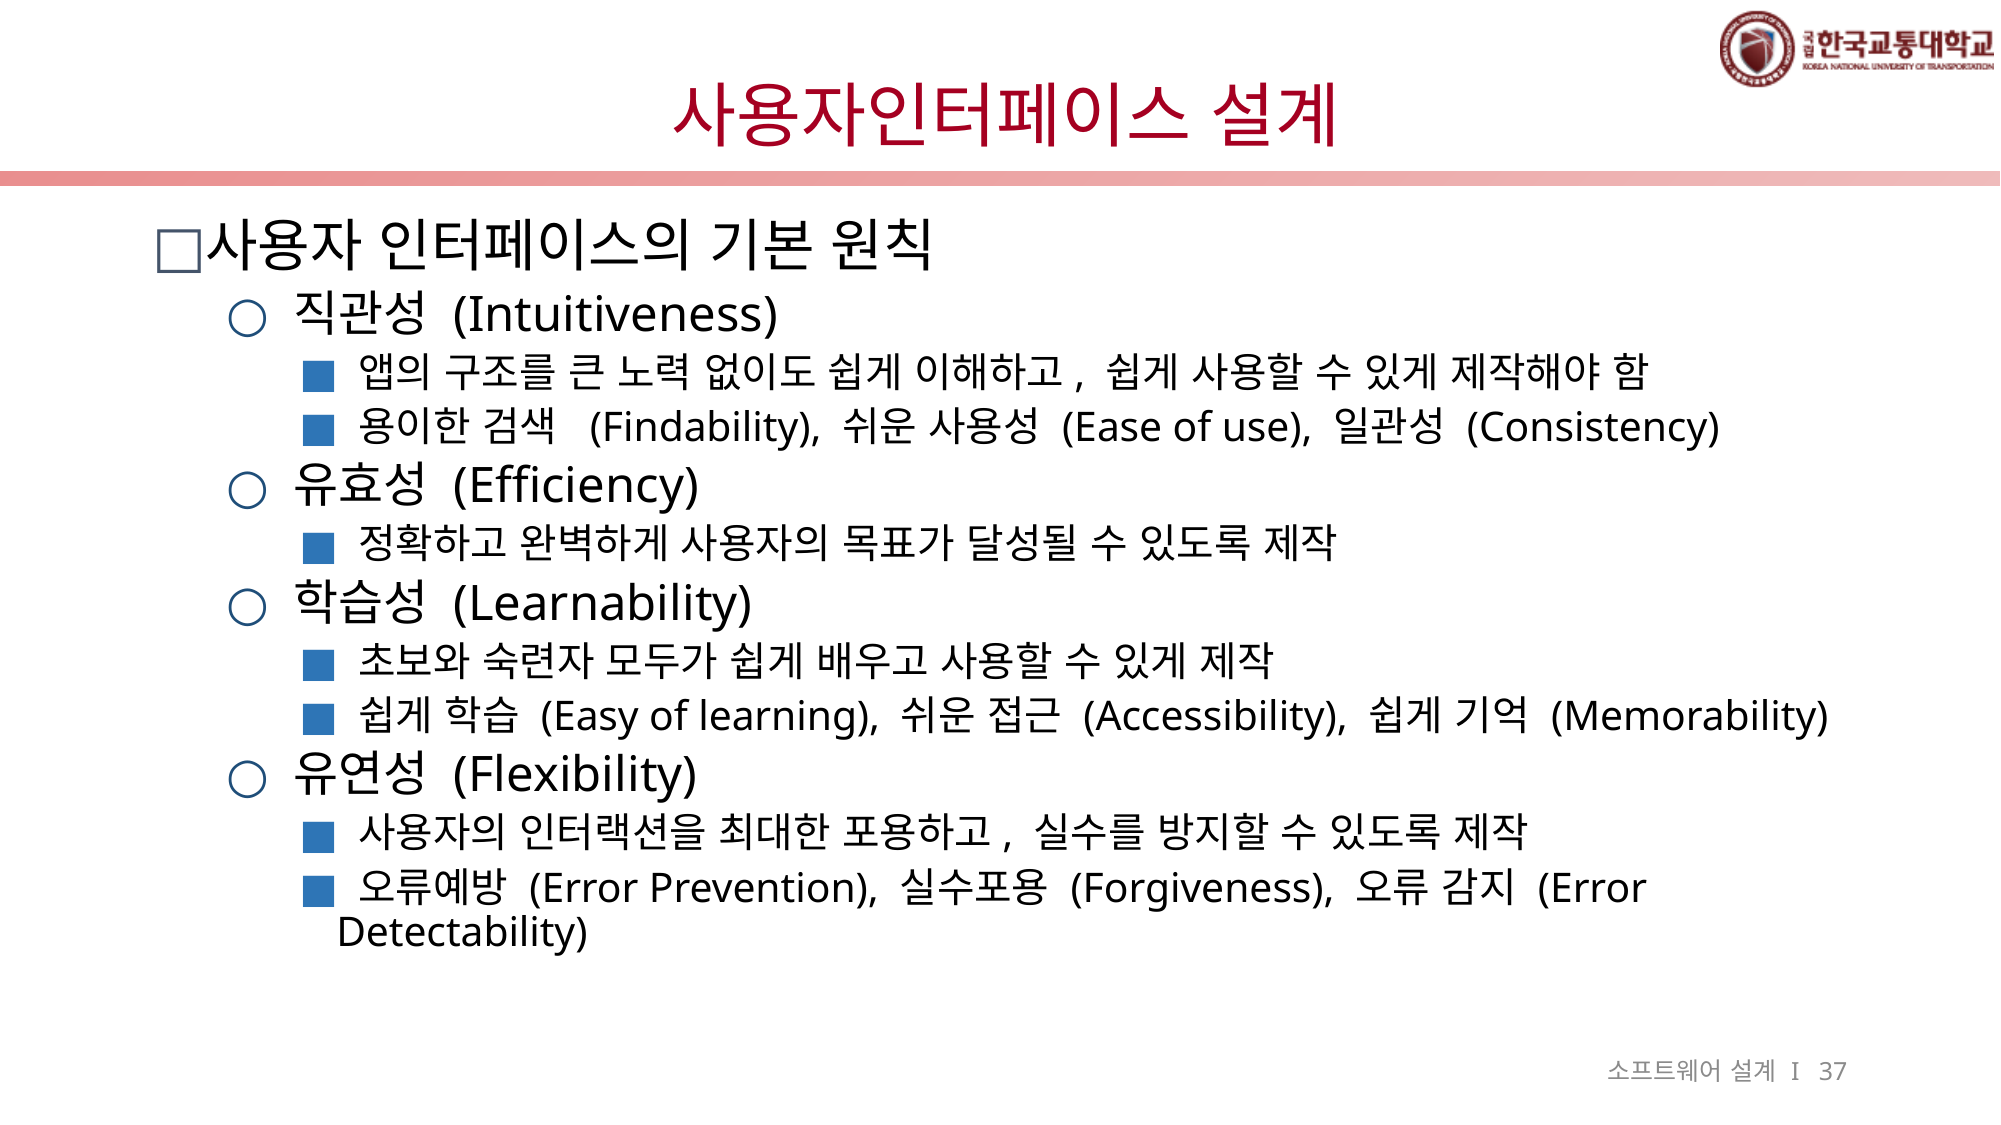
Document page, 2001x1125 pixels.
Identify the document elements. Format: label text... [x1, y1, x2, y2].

title 사용자인터페이스 설계 [89, 72, 1924, 165]
list 사용자 인터페이스의 기본 원칙 직관성 (Intuitiveness) 앱의 구조를 큰 노력 없이도 쉽게 이해하고, 쉽게 사용할 수 있게 제작해야 함 용이한 검색 (Findability), 쉬운 사용성 (Ease of use), 일관성 (Consistency) 유효성 (Efficiency) 정확하고 완벽하게 사용자의 목표가 달성될 수 있도록 제작 학습성 (Learnability) 초보와 숙련자 모두가 쉽게 배우고 사용할 수 있게 제작 쉽게 학습 (Easy of learning), 쉬운 접근 (Accessibility), 쉽게 기억 (Memorability) 유연성 (Flexibility) 사용자의 인터랙션을 최대한 포용하고, 실수를 방지할 수 있도록 제작 오류예방 (Error Prevention), 실수포용 (Forgiveness), 오류 감지 (Error Detectability) [137, 209, 1863, 1014]
picture [1720, 5, 1994, 92]
slide_number 소프트웨어 설계 I 37 [1412, 1042, 1863, 1103]
